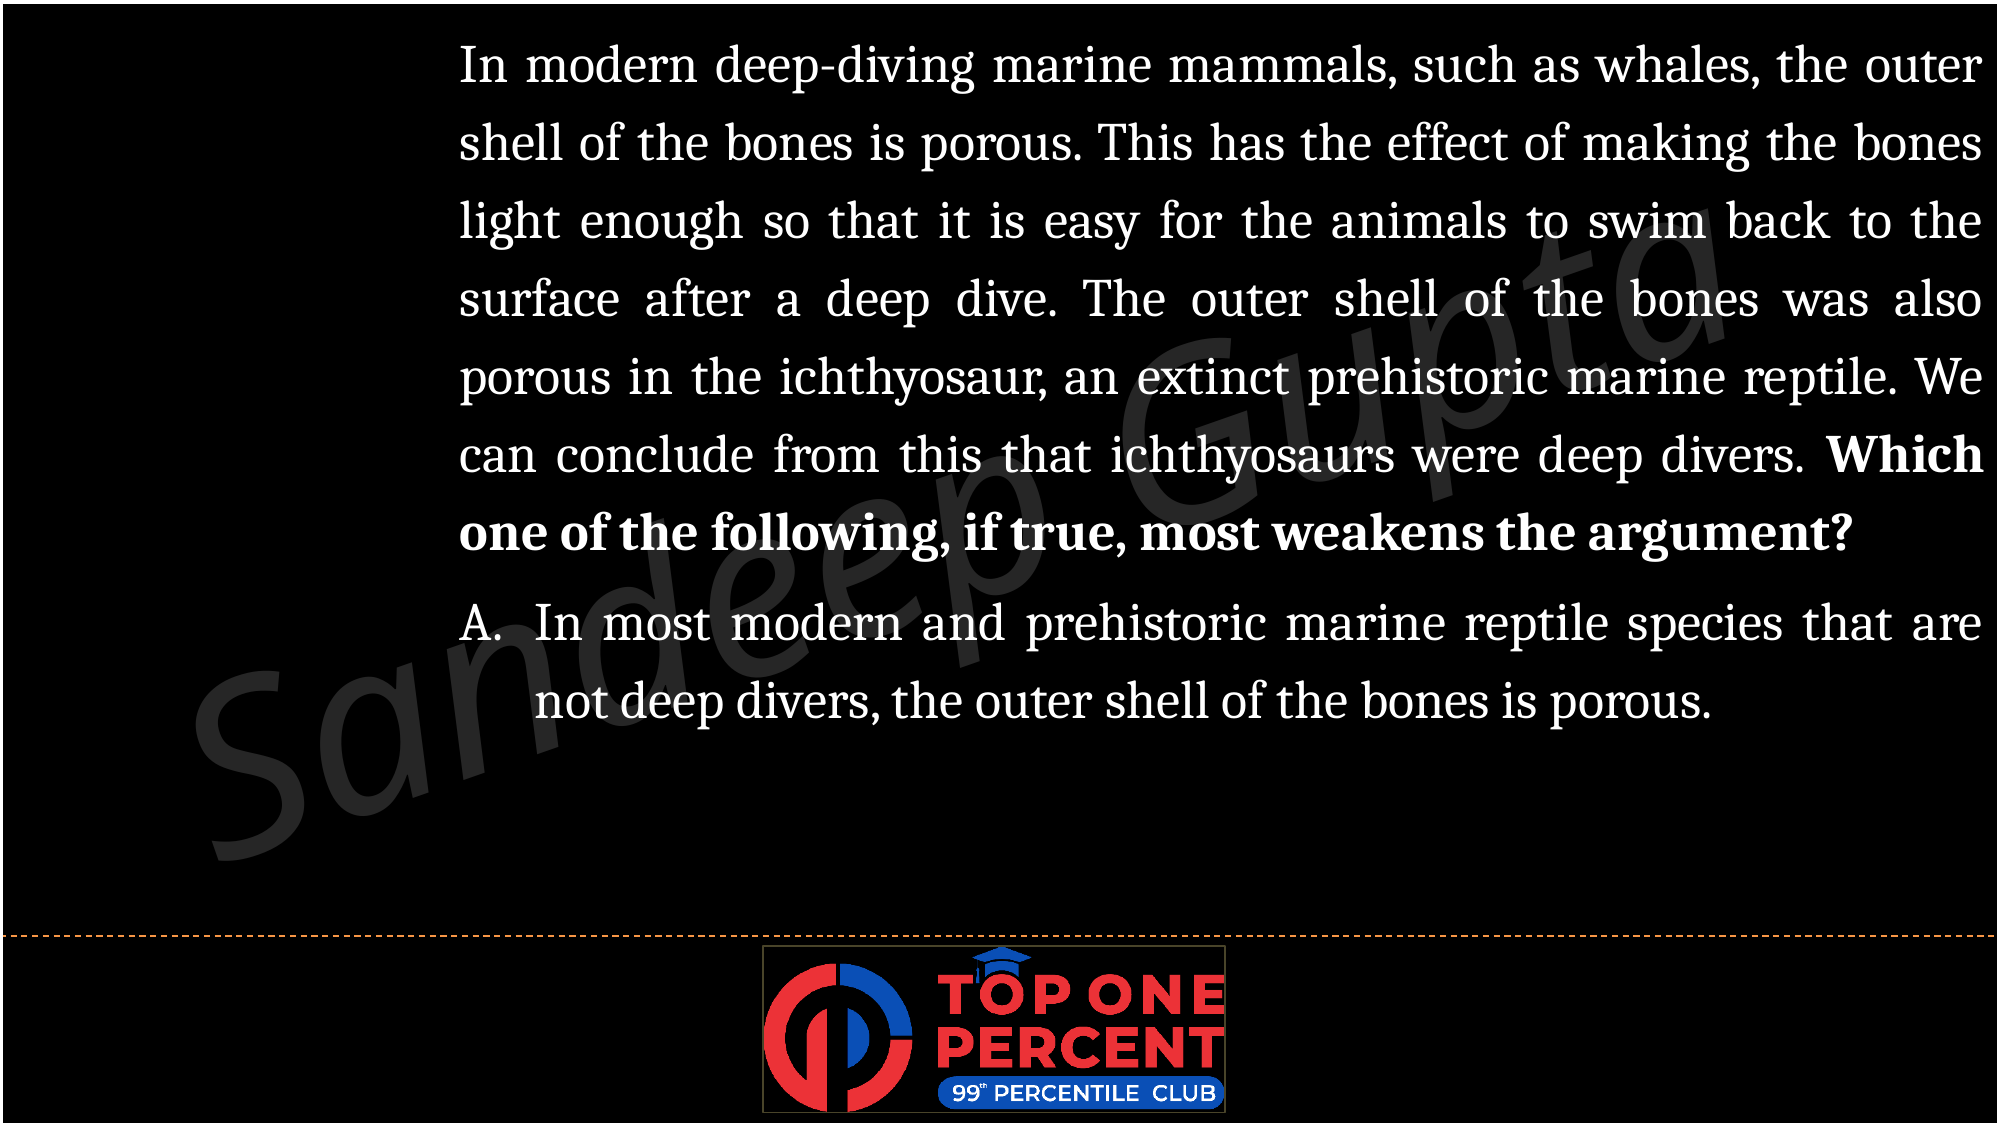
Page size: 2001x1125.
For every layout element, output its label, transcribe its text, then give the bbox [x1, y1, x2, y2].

text_box In modern deep-diving marine mammals, such as whales, the outer shell of the bones is porous. This has the effect of making the bones light enough so that it is easy for the animals to swim back to the surface after a deep dive. The outer shell of the bones was also porous in the ichthyosaur, an extinct prehistoric marine reptile. We can conclude from this that ichthyosaurs were deep divers. Which one of the following, if true, most weakens the argument? In most modern and prehistoric marine reptile species that are not deep divers, the outer shell of the bones is porous. [444, 7, 2000, 737]
picture [763, 946, 1225, 1112]
